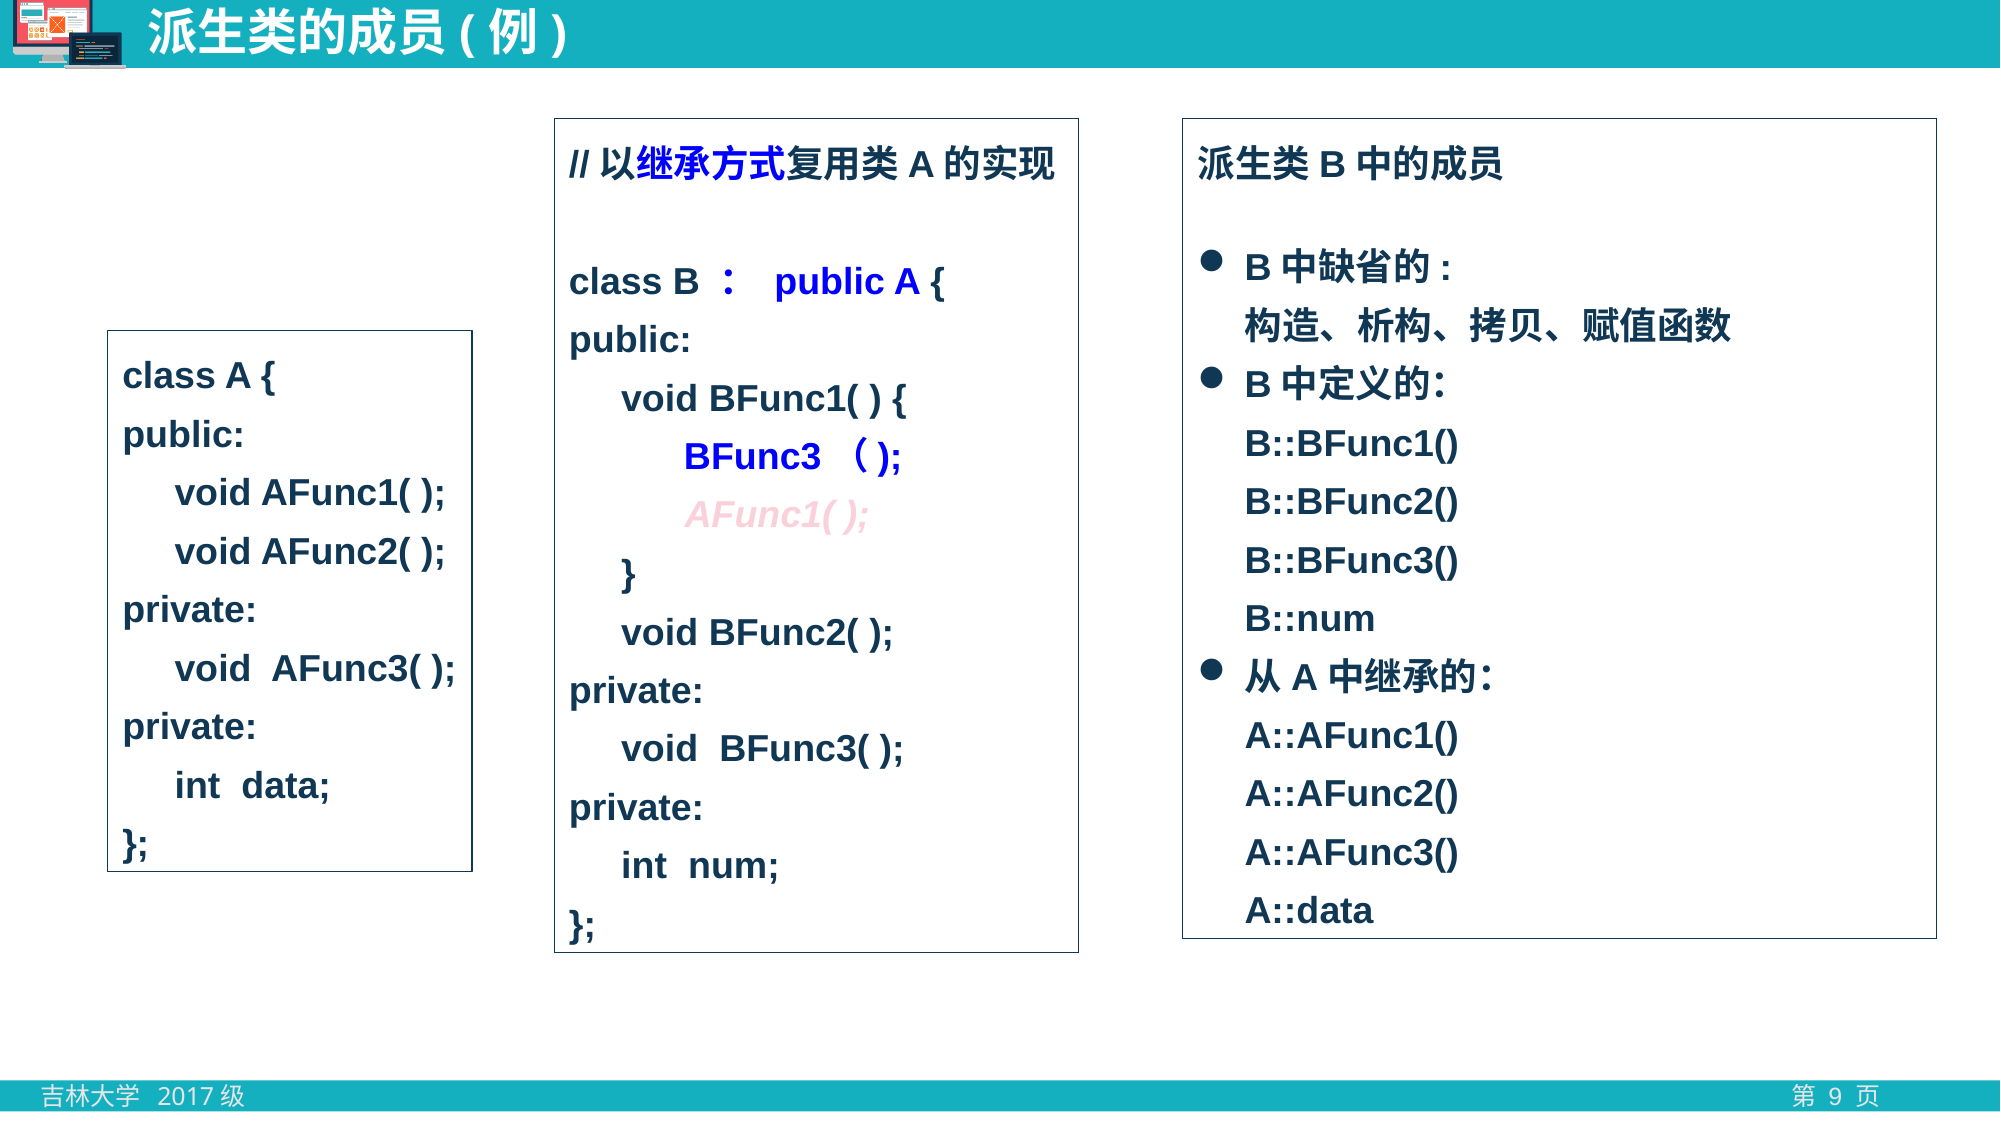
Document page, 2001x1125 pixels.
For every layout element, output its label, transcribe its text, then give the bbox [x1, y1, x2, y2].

text_box //以继承方式复用类A的实现 class B ： public A { public: void BFunc1( ) { BFunc3（); AFunc1( ); } void BFunc2( ); private: void BFunc3( ); private: int num; }; [554, 118, 1079, 953]
picture [13, 0, 126, 69]
text_box 派生类B中的成员 B中缺省的: 构造、析构、拷贝、赋值函数 B中定义的： B::BFunc1() B::BFunc2() B::BFunc3() B::num 从A中继承的： A::AFunc1() A::AFunc2() A::AFunc3() A::data [1182, 118, 1937, 939]
text_box class A { public: void AFunc1( ); void AFunc2( ); private: void AFunc3( ); private: int data; }; [107, 330, 473, 872]
title 派生类的成员(例) [132, 5, 1285, 64]
